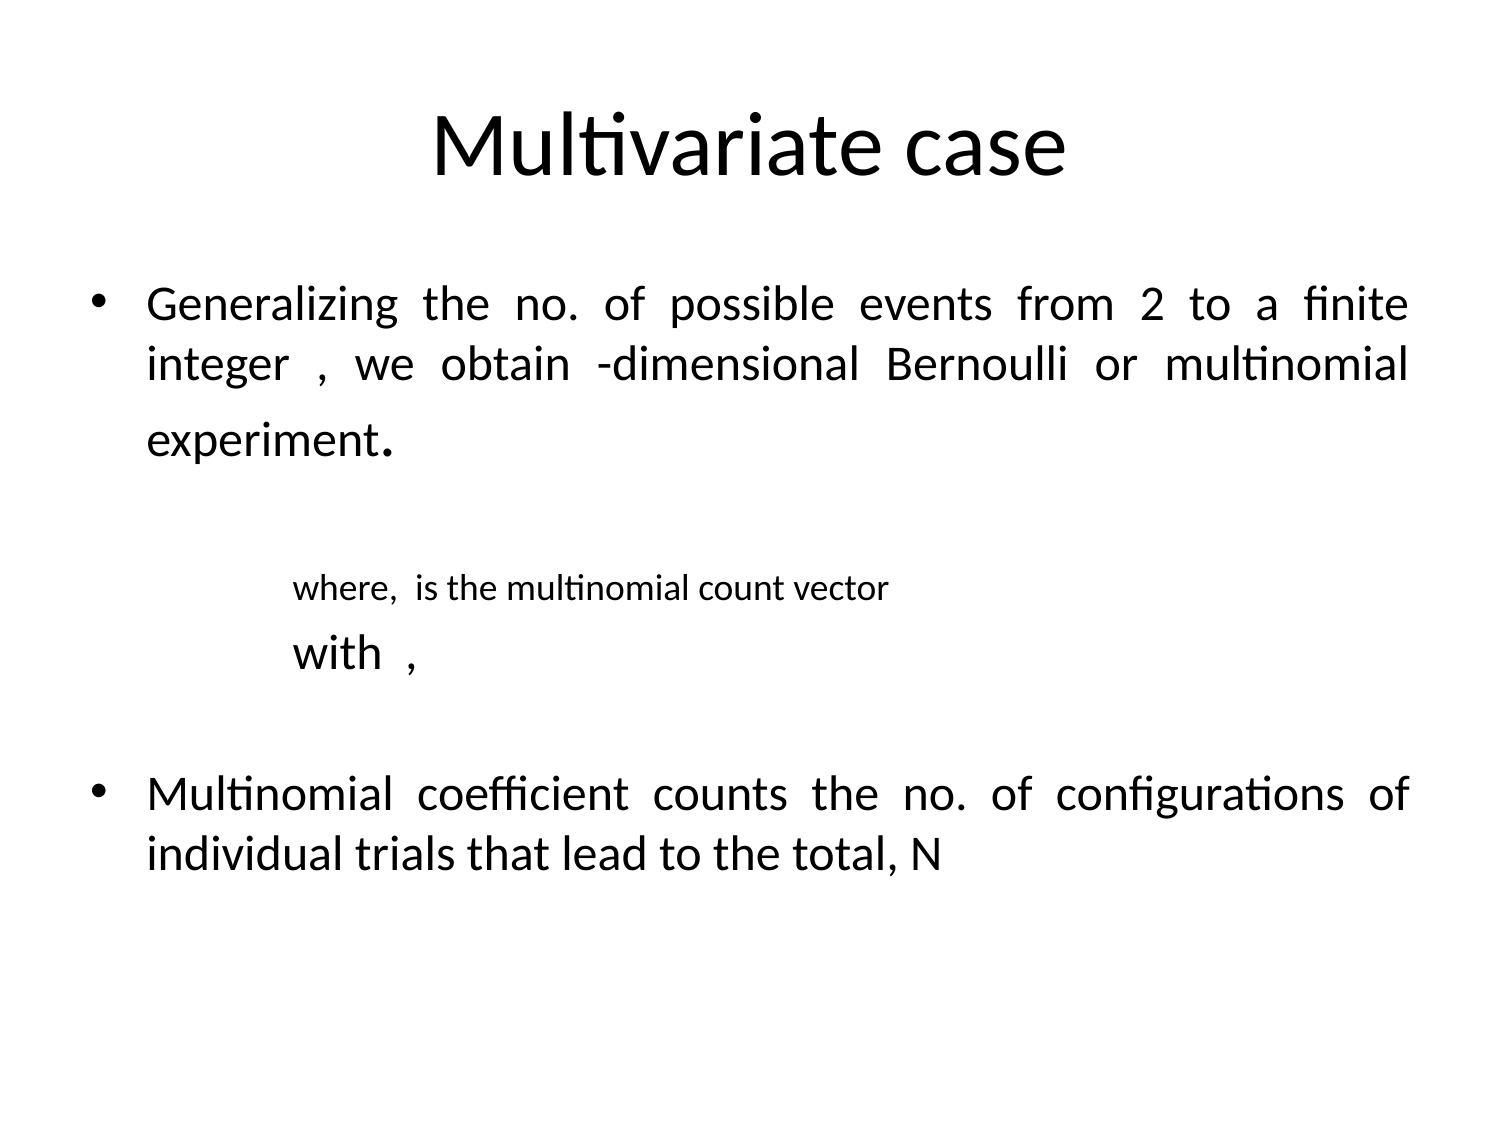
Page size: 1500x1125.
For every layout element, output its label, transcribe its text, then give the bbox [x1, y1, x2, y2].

title Multivariate case [75, 45, 1425, 233]
